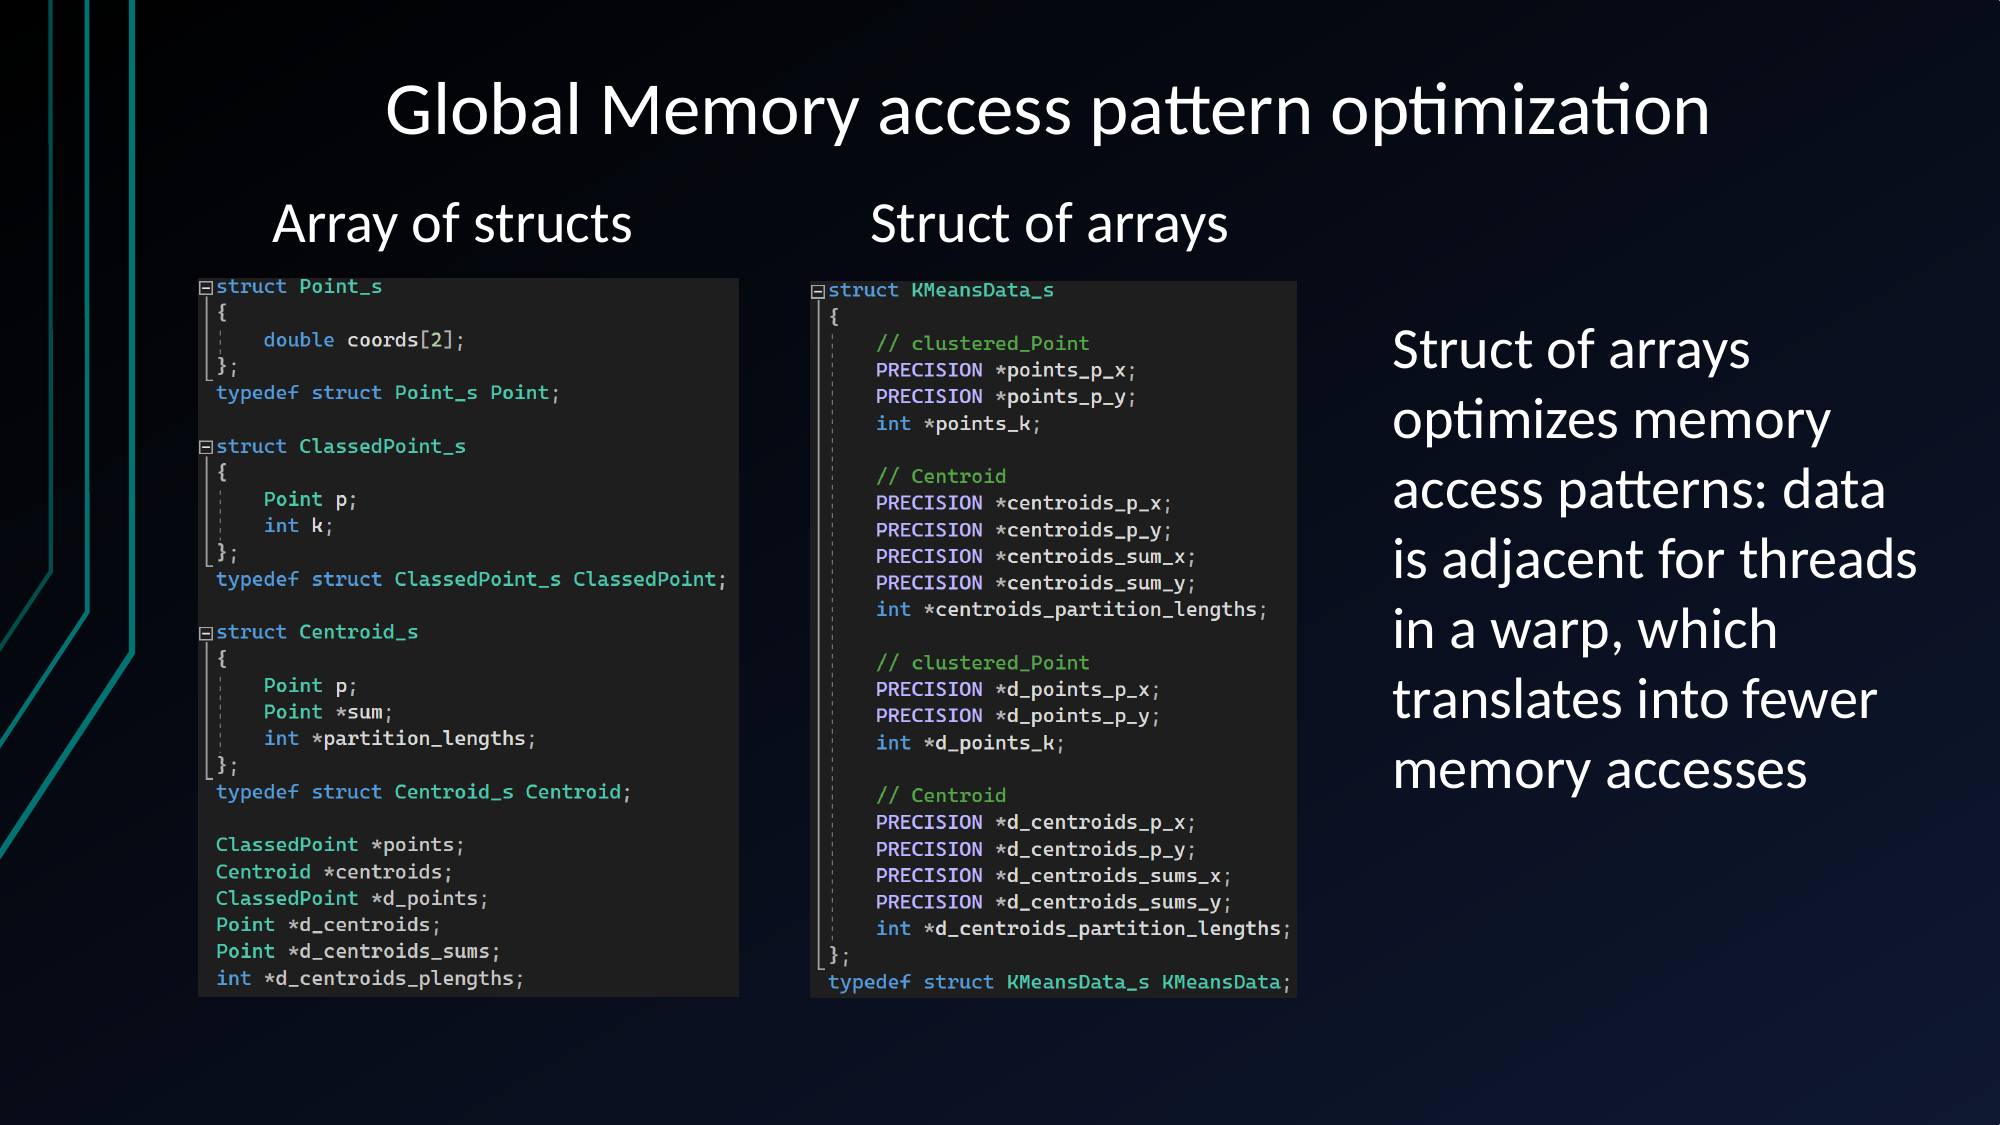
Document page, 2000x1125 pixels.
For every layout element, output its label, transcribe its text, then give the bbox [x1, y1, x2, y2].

text_box Struct of arrays optimizes memory access patterns: data is adjacent for threads in a warp, which translates into fewer memory accesses [1377, 302, 1945, 808]
title Global Memory access pattern optimization [199, 45, 1900, 161]
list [198, 278, 739, 998]
picture [810, 281, 1298, 998]
text_box Struct of arrays [855, 177, 1244, 262]
text_box Array of structs [258, 177, 649, 262]
